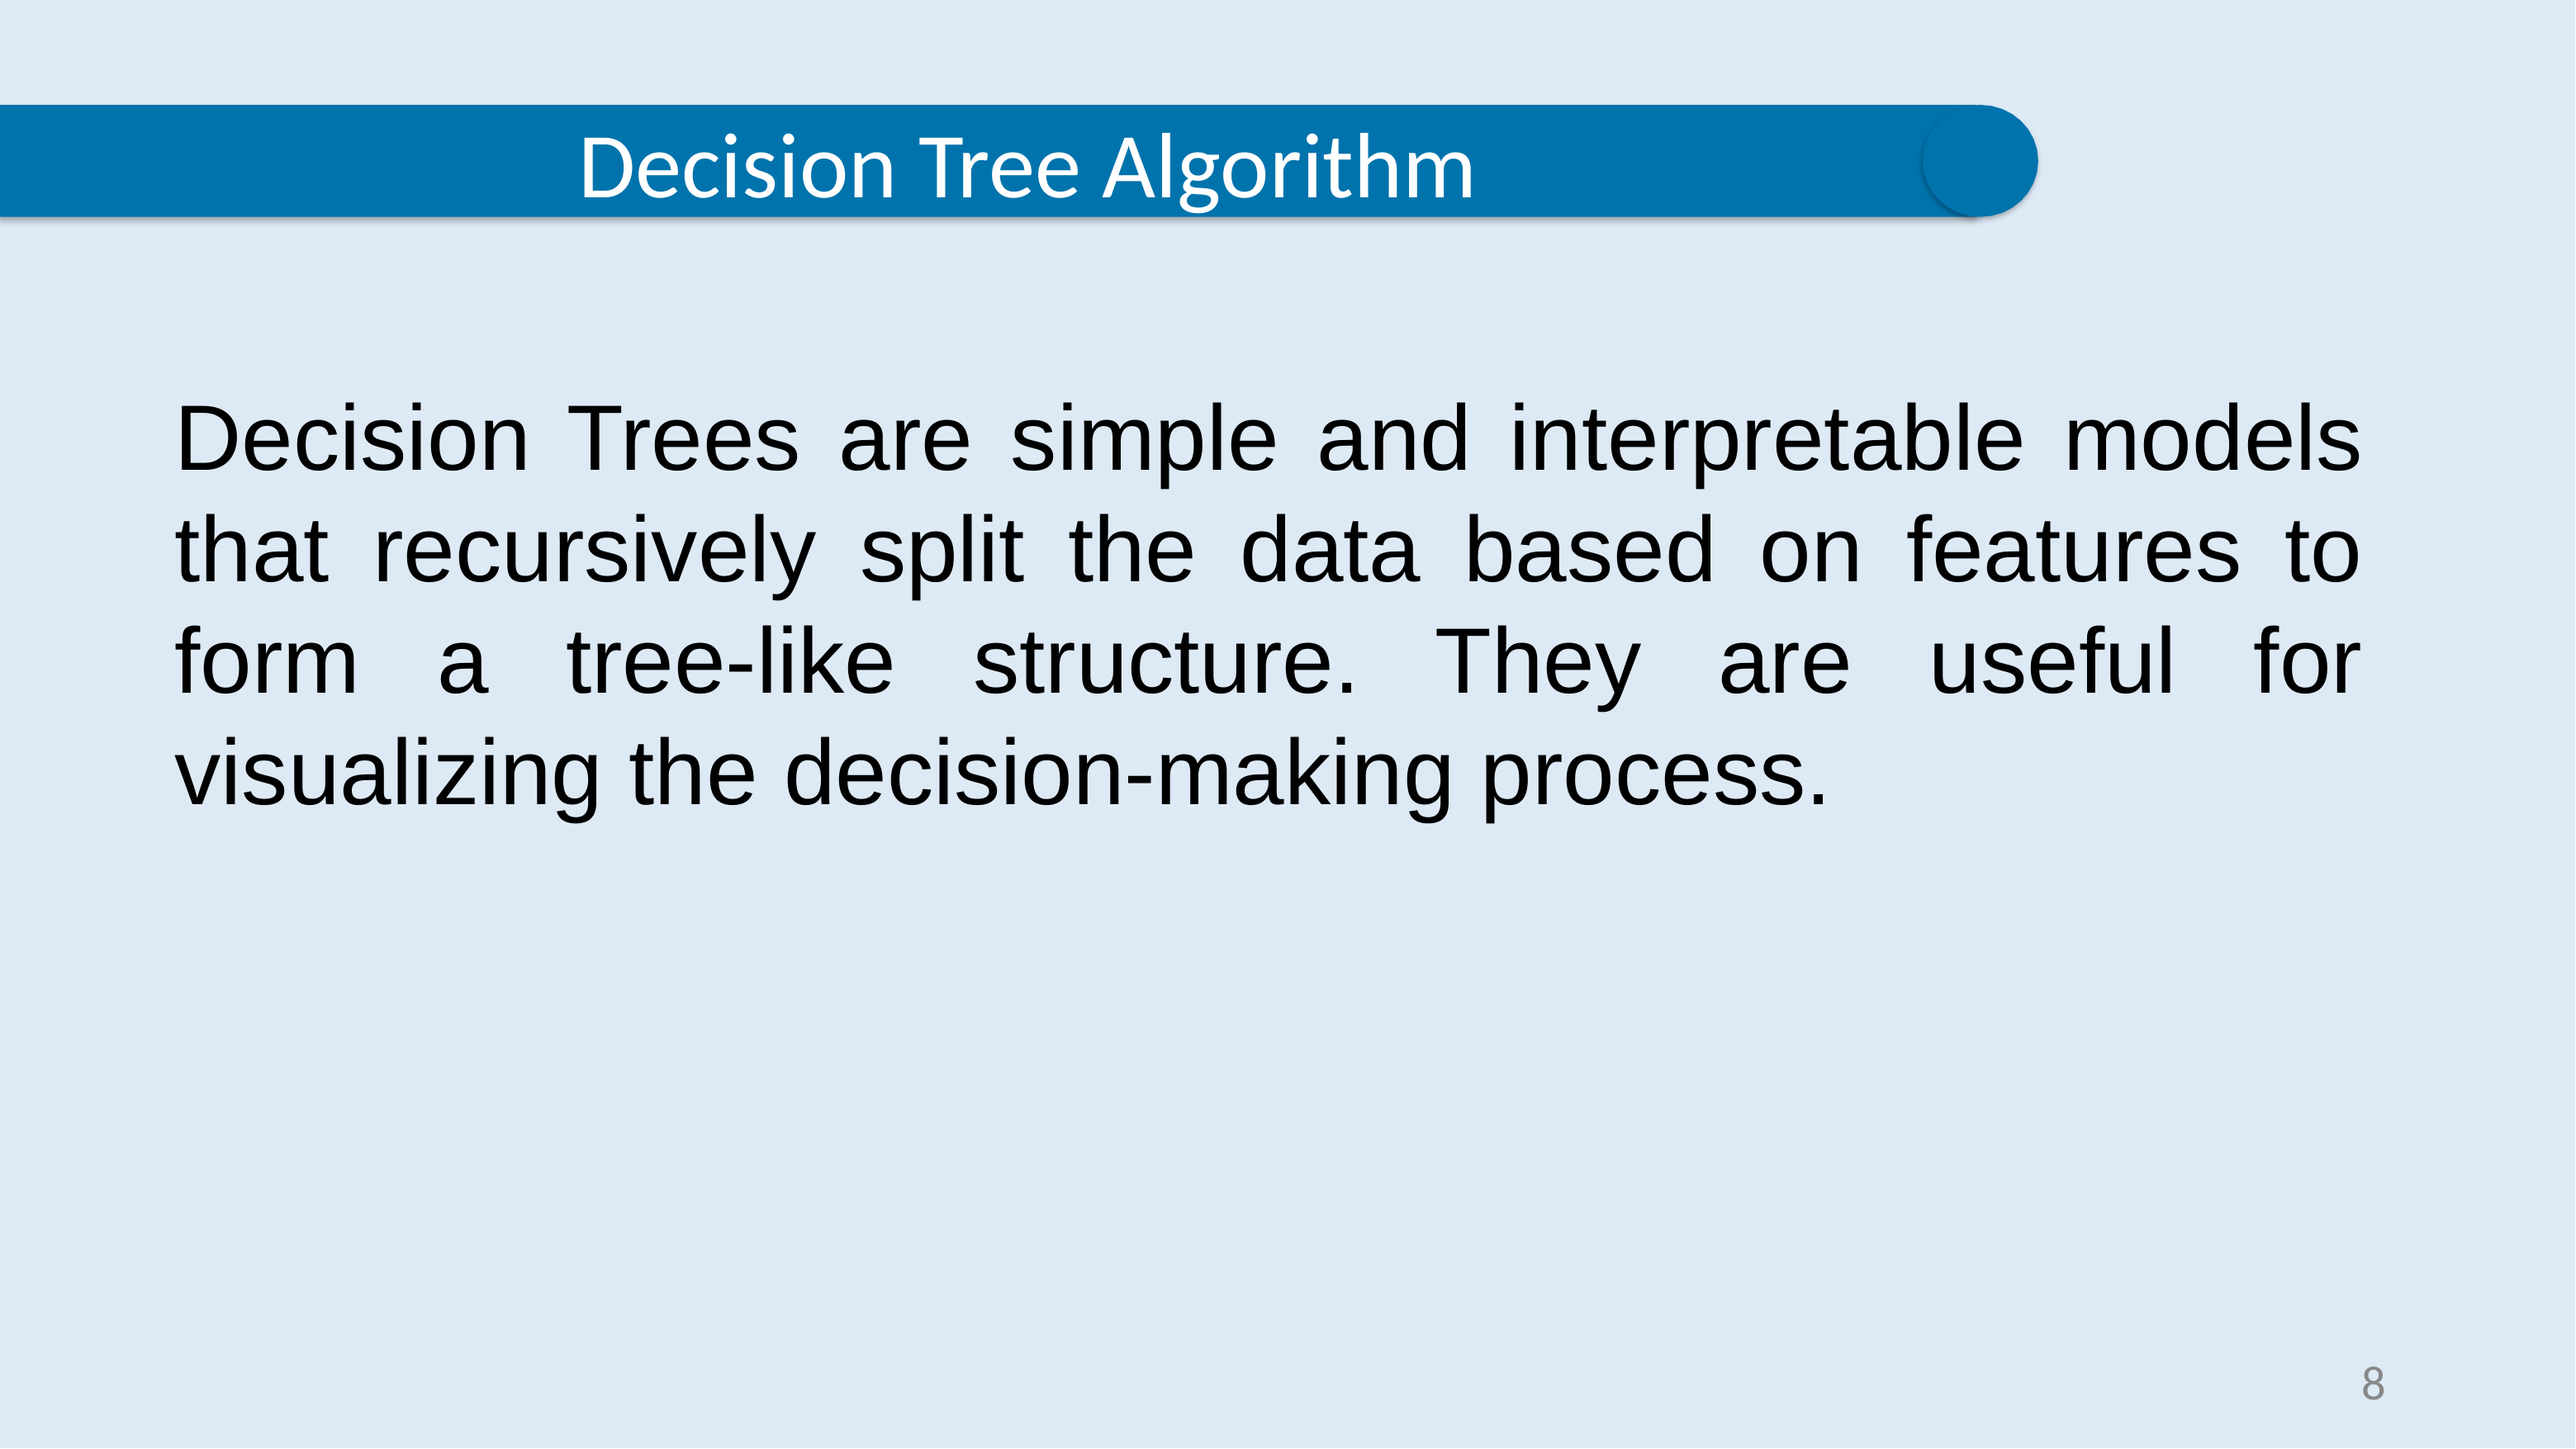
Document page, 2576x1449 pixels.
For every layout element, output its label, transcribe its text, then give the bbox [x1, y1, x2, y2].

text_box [0, 104, 2039, 218]
slide_number 8 [1819, 1342, 2399, 1420]
text_box Decision Trees are simple and interpretable models that recursively split the data based on features to form a tree-like structure. They are useful for visualizing the decision-making process. [162, 371, 2375, 830]
